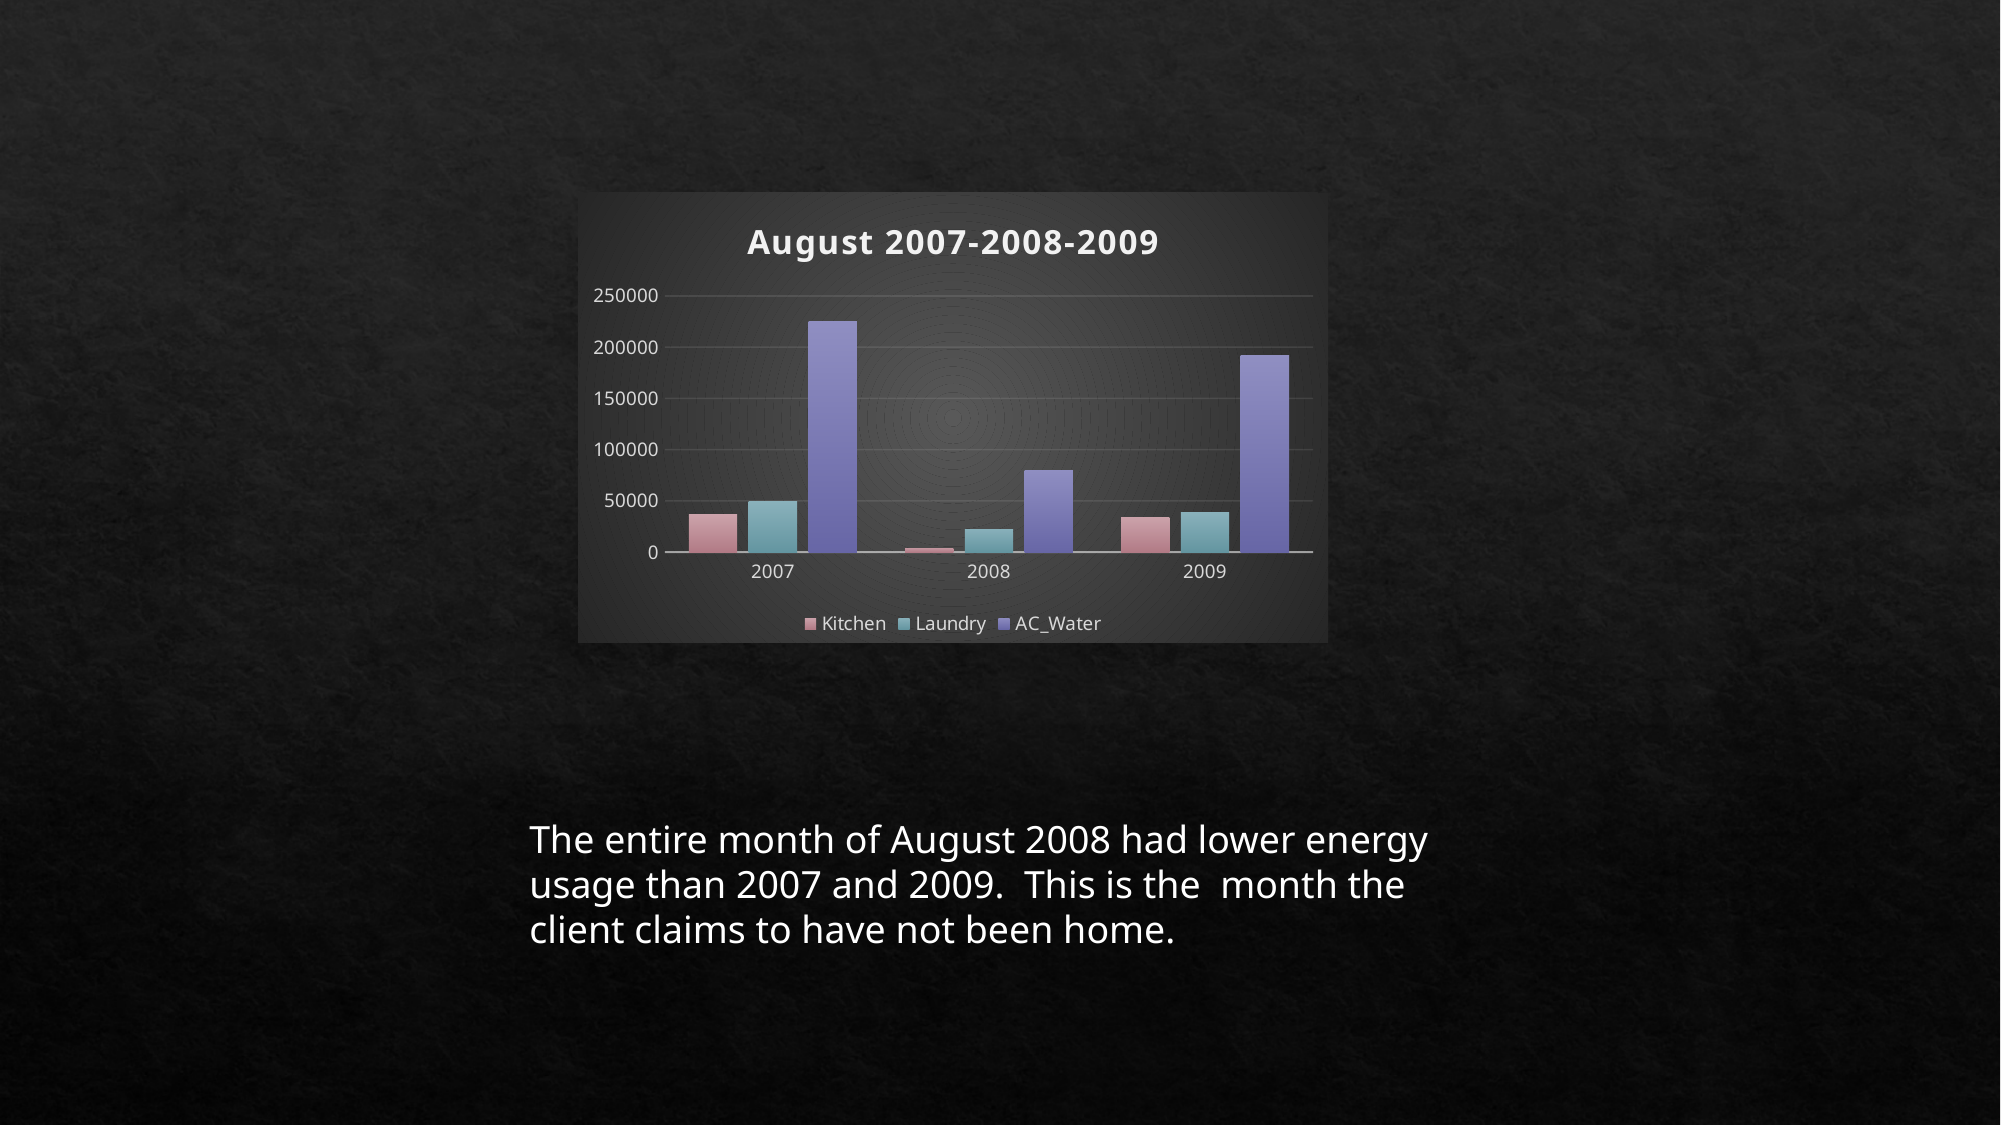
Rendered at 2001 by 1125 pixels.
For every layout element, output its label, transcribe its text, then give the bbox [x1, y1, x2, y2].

chart [577, 192, 1329, 644]
text_box The entire month of August 2008 had lower energy usage than 2007 and 2009. This is the month the client claims to have not been home. [514, 809, 1503, 959]
